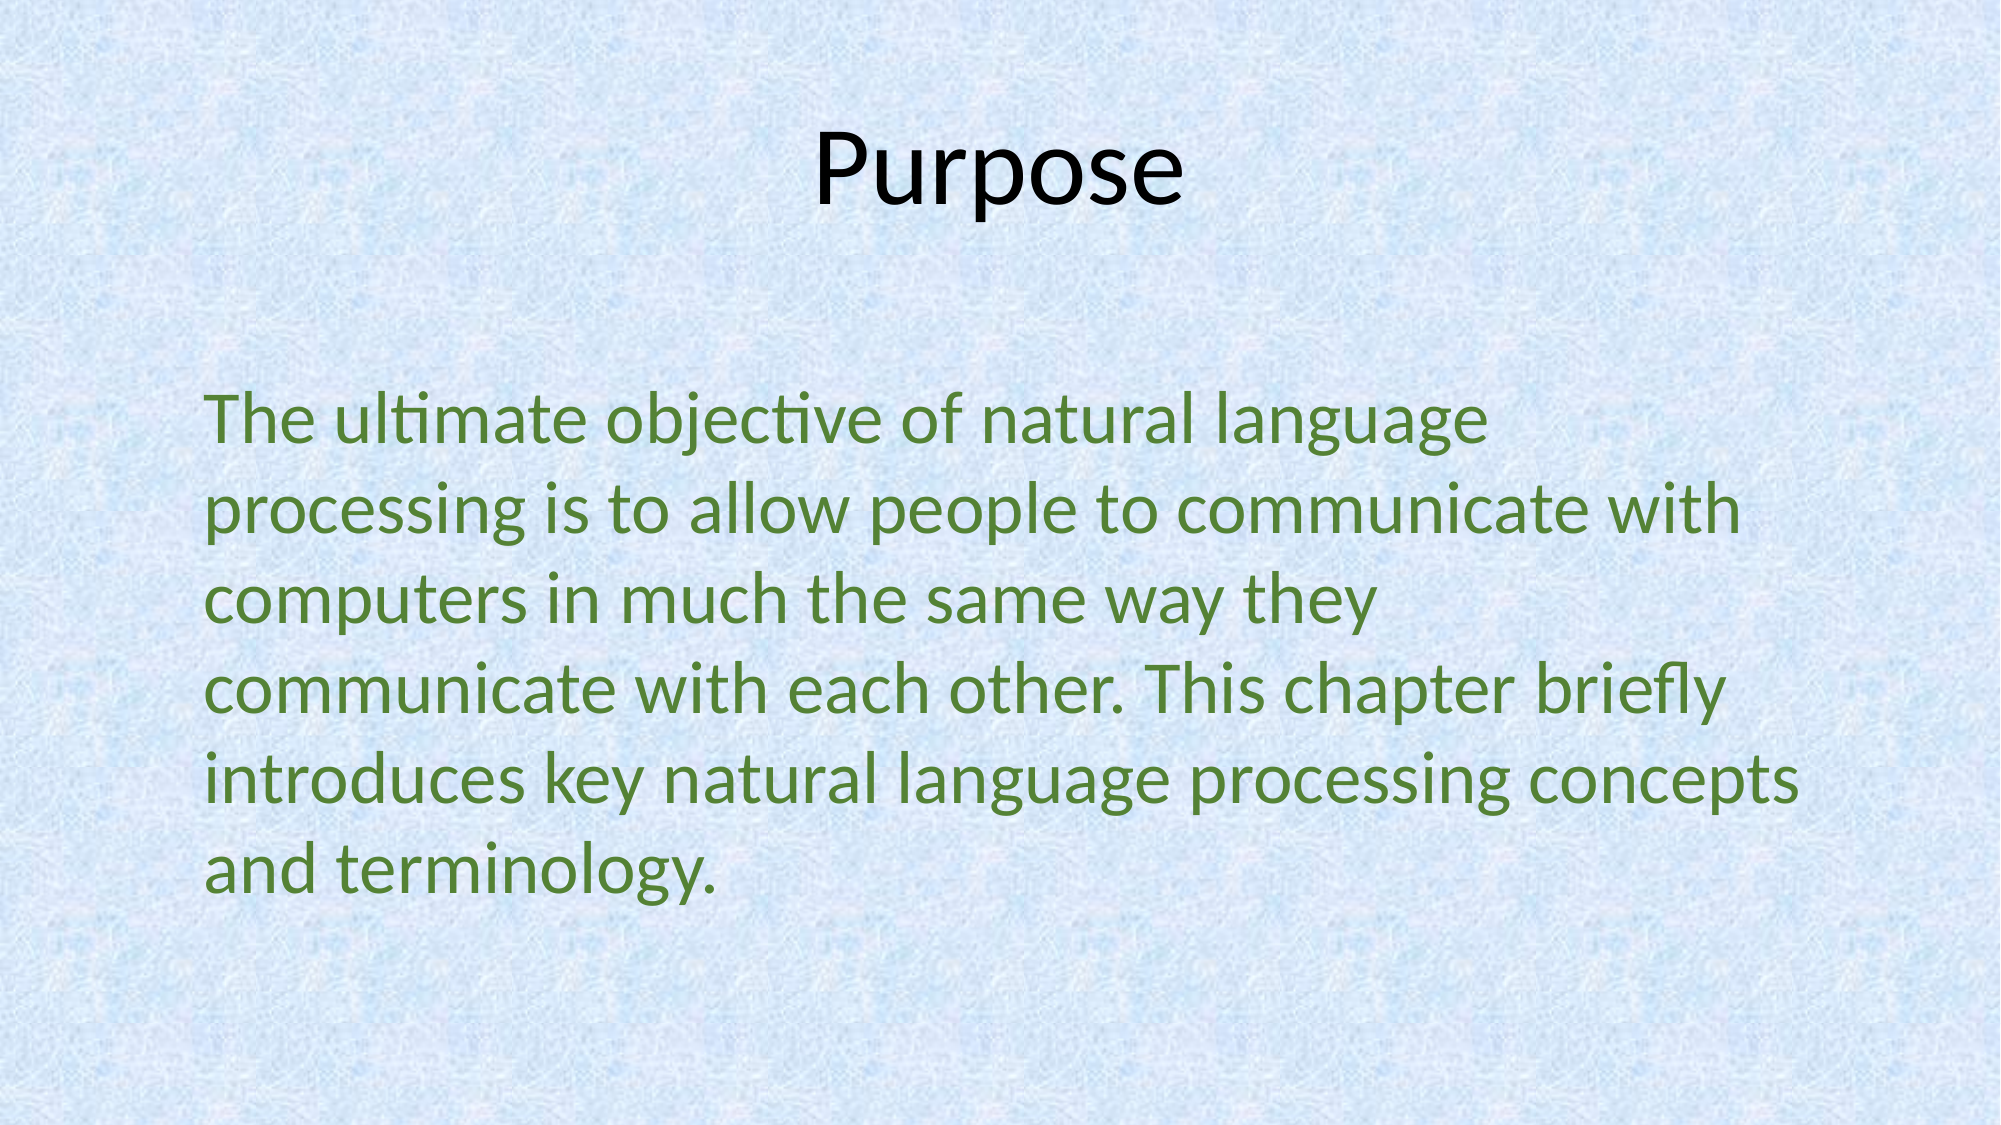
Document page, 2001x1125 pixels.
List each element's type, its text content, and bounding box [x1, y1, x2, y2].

text_box The ultimate objective of natural language processing is to allow people to communicate with computers in much the same way they communicate with each other. This chapter briefly introduces key natural language processing concepts and terminology. [189, 360, 1822, 916]
picture [0, 0, 2001, 1125]
text_box Purpose [298, 84, 1702, 235]
